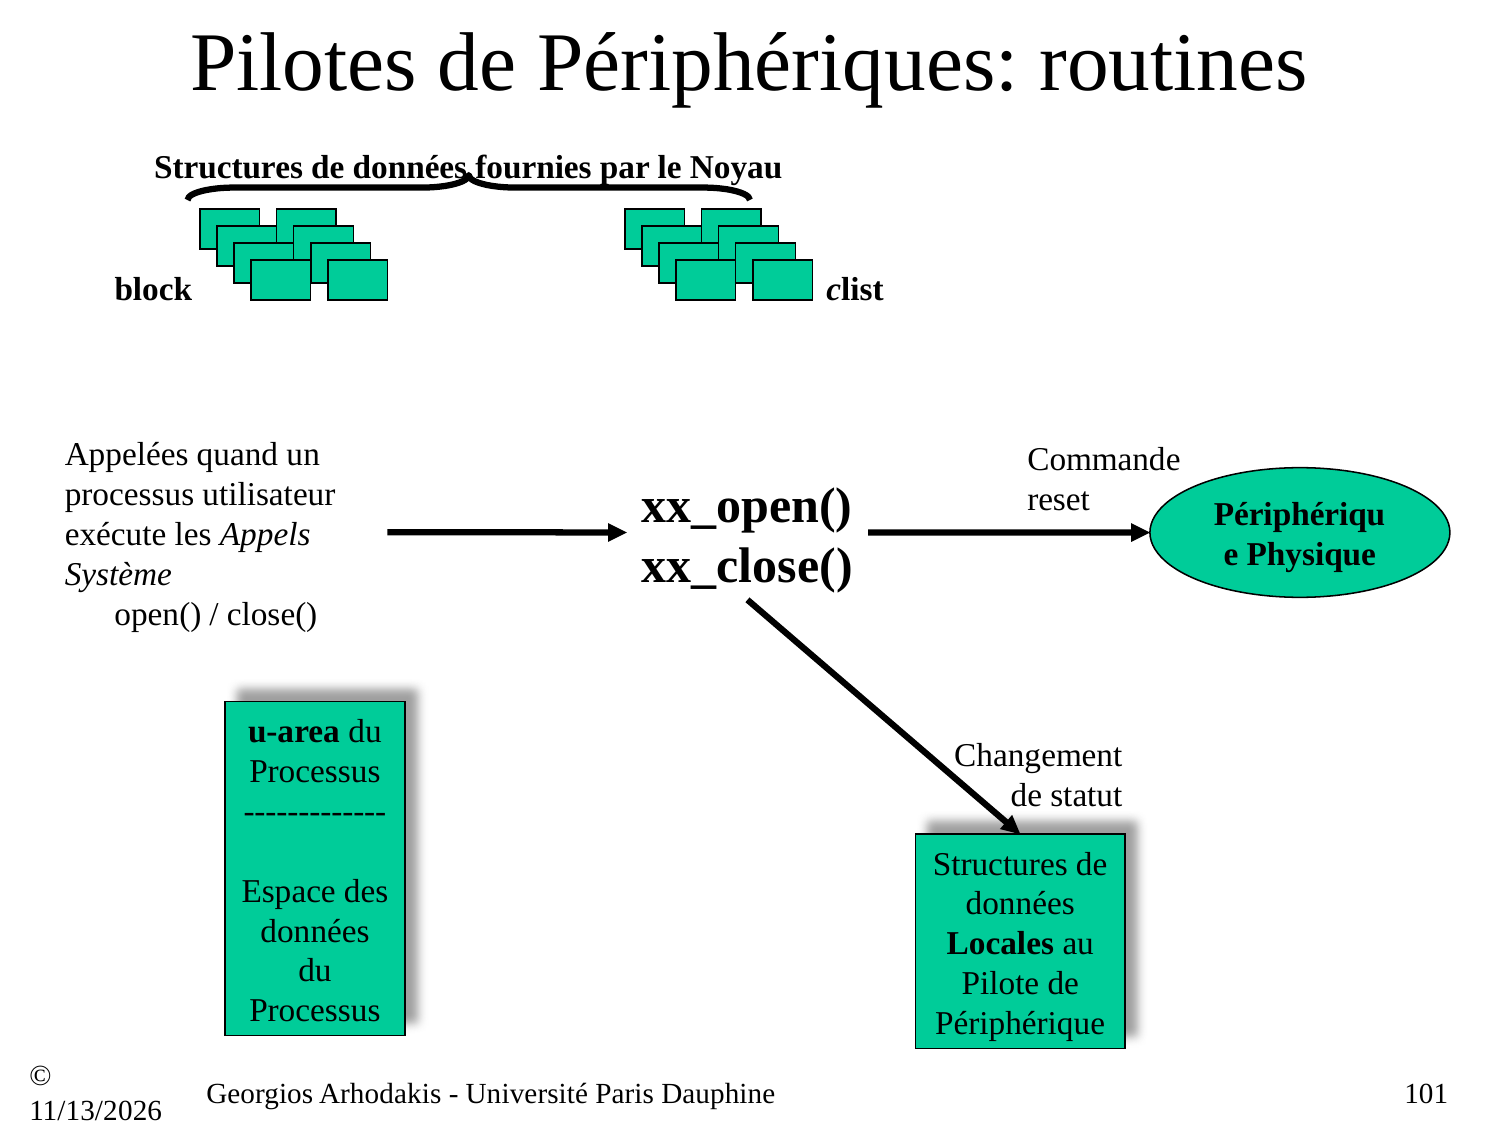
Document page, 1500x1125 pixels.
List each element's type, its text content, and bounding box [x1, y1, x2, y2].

text_box Structures de données fournies par le Noyau [187, 175, 750, 201]
text_box Structures de données Locales au Pilote de Périphérique [915, 834, 1125, 1049]
text_box u-area du Processus ------------- Espace des données du Processus [224, 701, 406, 1036]
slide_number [29, 1056, 192, 1125]
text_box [747, 599, 1021, 833]
slide_number 101 [1298, 1074, 1449, 1110]
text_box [199, 208, 388, 301]
text_box Changement de statut [1024, 725, 1138, 820]
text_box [624, 208, 813, 301]
text_box Appelées quand un processus utilisateur exécute les Appels Système open() / close() [50, 424, 388, 640]
text_box xx_open() xx_close() [626, 465, 869, 600]
footer Georgios Arhodakis - Université Paris Dauphine [206, 1074, 1232, 1110]
text_box Périphérique Physique [1149, 467, 1450, 598]
text_box clist [811, 260, 925, 315]
title Pilotes de Périphériques: routines [112, 0, 1388, 159]
text_box Commande reset [1012, 430, 1253, 525]
text_box block [99, 260, 242, 315]
